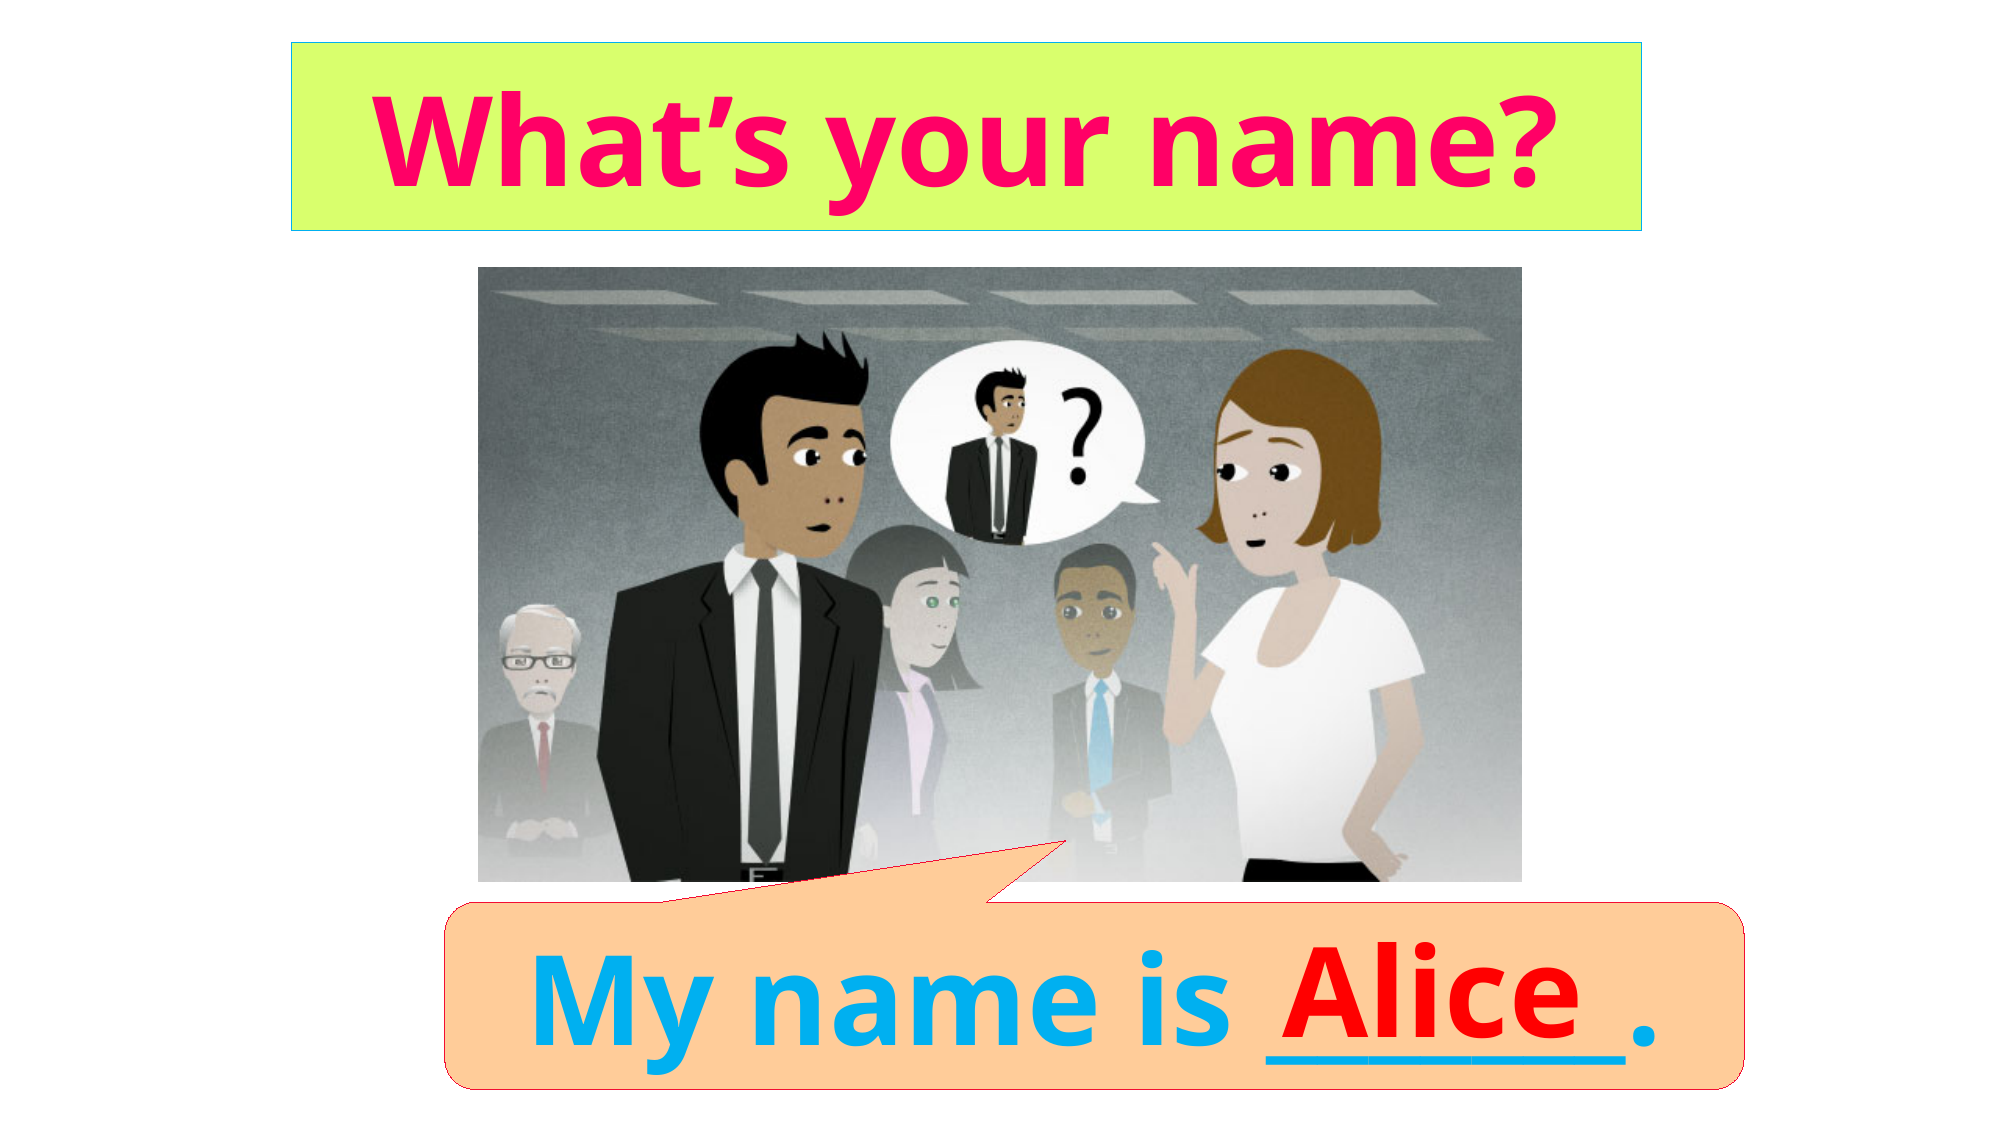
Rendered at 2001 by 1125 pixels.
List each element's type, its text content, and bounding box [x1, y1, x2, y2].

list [477, 266, 1522, 882]
text_box Alice [1248, 894, 1618, 1082]
title What’s your name? [291, 42, 1642, 231]
text_box My name is _______. [444, 891, 1745, 1090]
